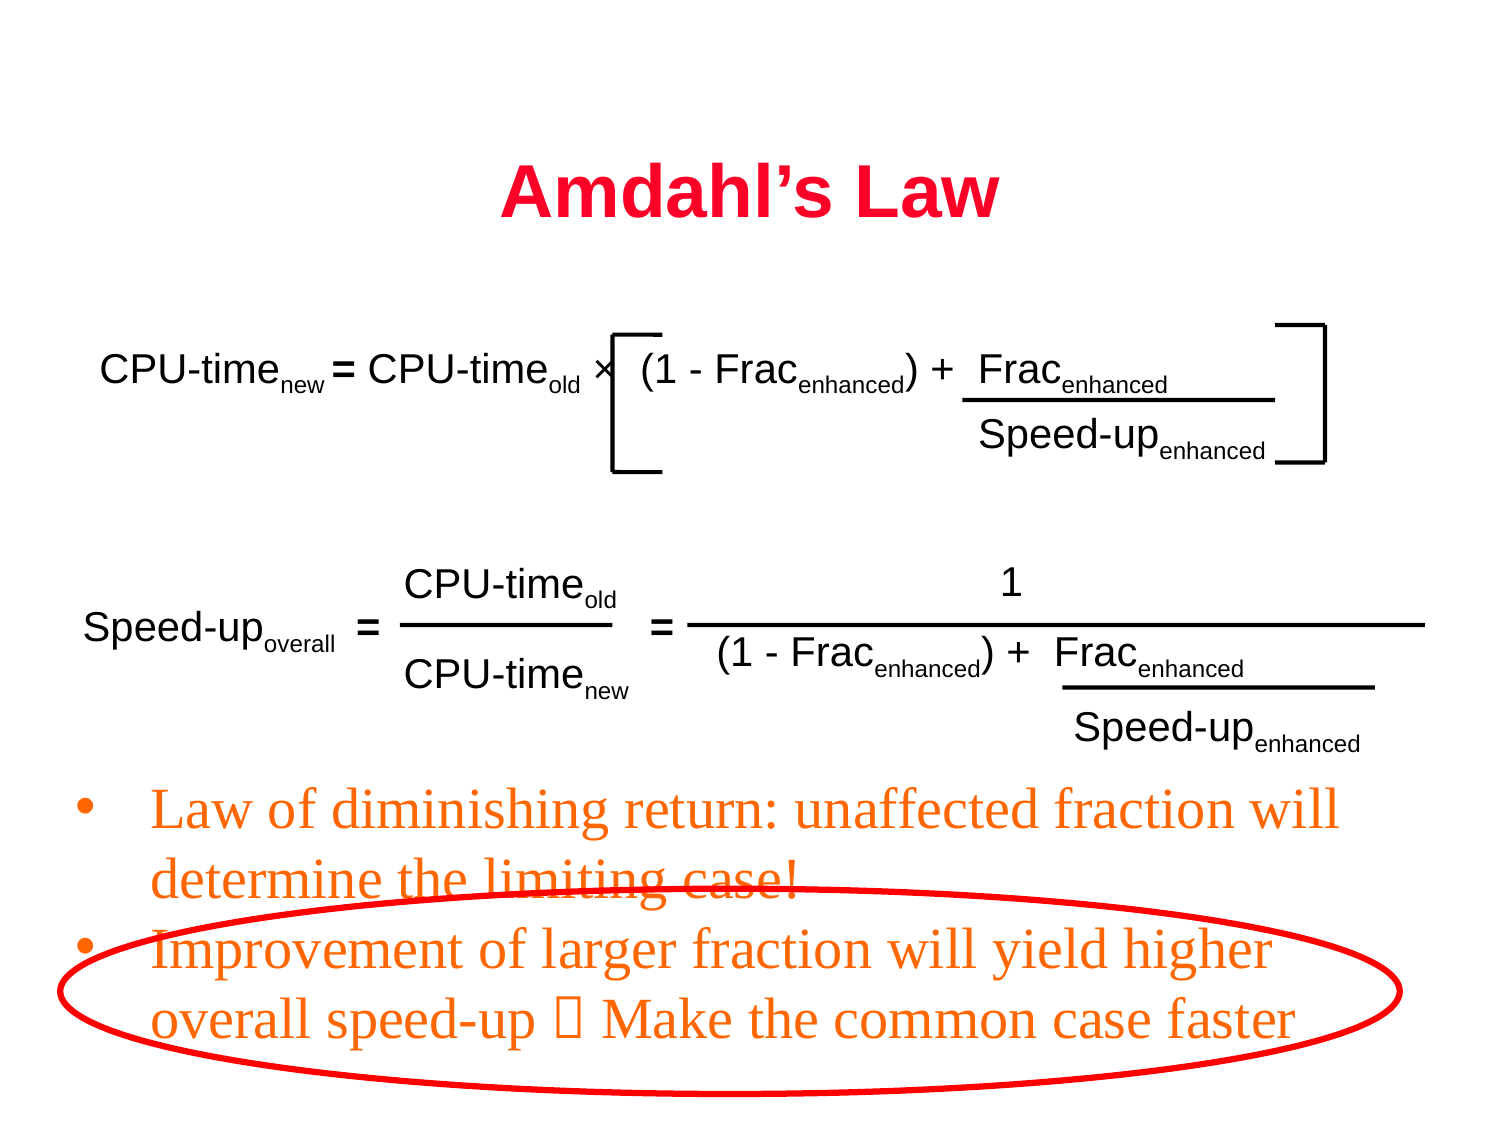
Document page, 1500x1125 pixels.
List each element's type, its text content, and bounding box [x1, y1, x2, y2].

text_box 1 [985, 547, 1039, 612]
text_box CPU-timeold CPU-timenew [388, 552, 645, 706]
text_box CPU-timenew = CPU-timeold × (1 - Fracenhanced) + Fracenhanced [663, 334, 1184, 406]
text_box Speed-upenhanced [1058, 692, 1377, 762]
text_box Speed-upenhanced [963, 399, 1282, 472]
text_box = [635, 592, 690, 658]
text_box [1274, 324, 1326, 463]
text_box Speed-upoverall = [67, 592, 388, 665]
text_box CPU-timenew = CPU-timeold × (1 - Fracenhanced) + Fracenhanced [84, 334, 610, 406]
title Amdahl’s Law [162, 99, 1338, 288]
text_box [60, 888, 1400, 1094]
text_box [612, 334, 663, 473]
text_box (1 - Fracenhanced) + Fracenhanced [701, 617, 1260, 690]
text_box Law of diminishing return: unaffected fraction will determine the limiting case! Improvement of larger fraction will yield higher overall speed-up  Make the common case faster [60, 762, 1430, 1058]
